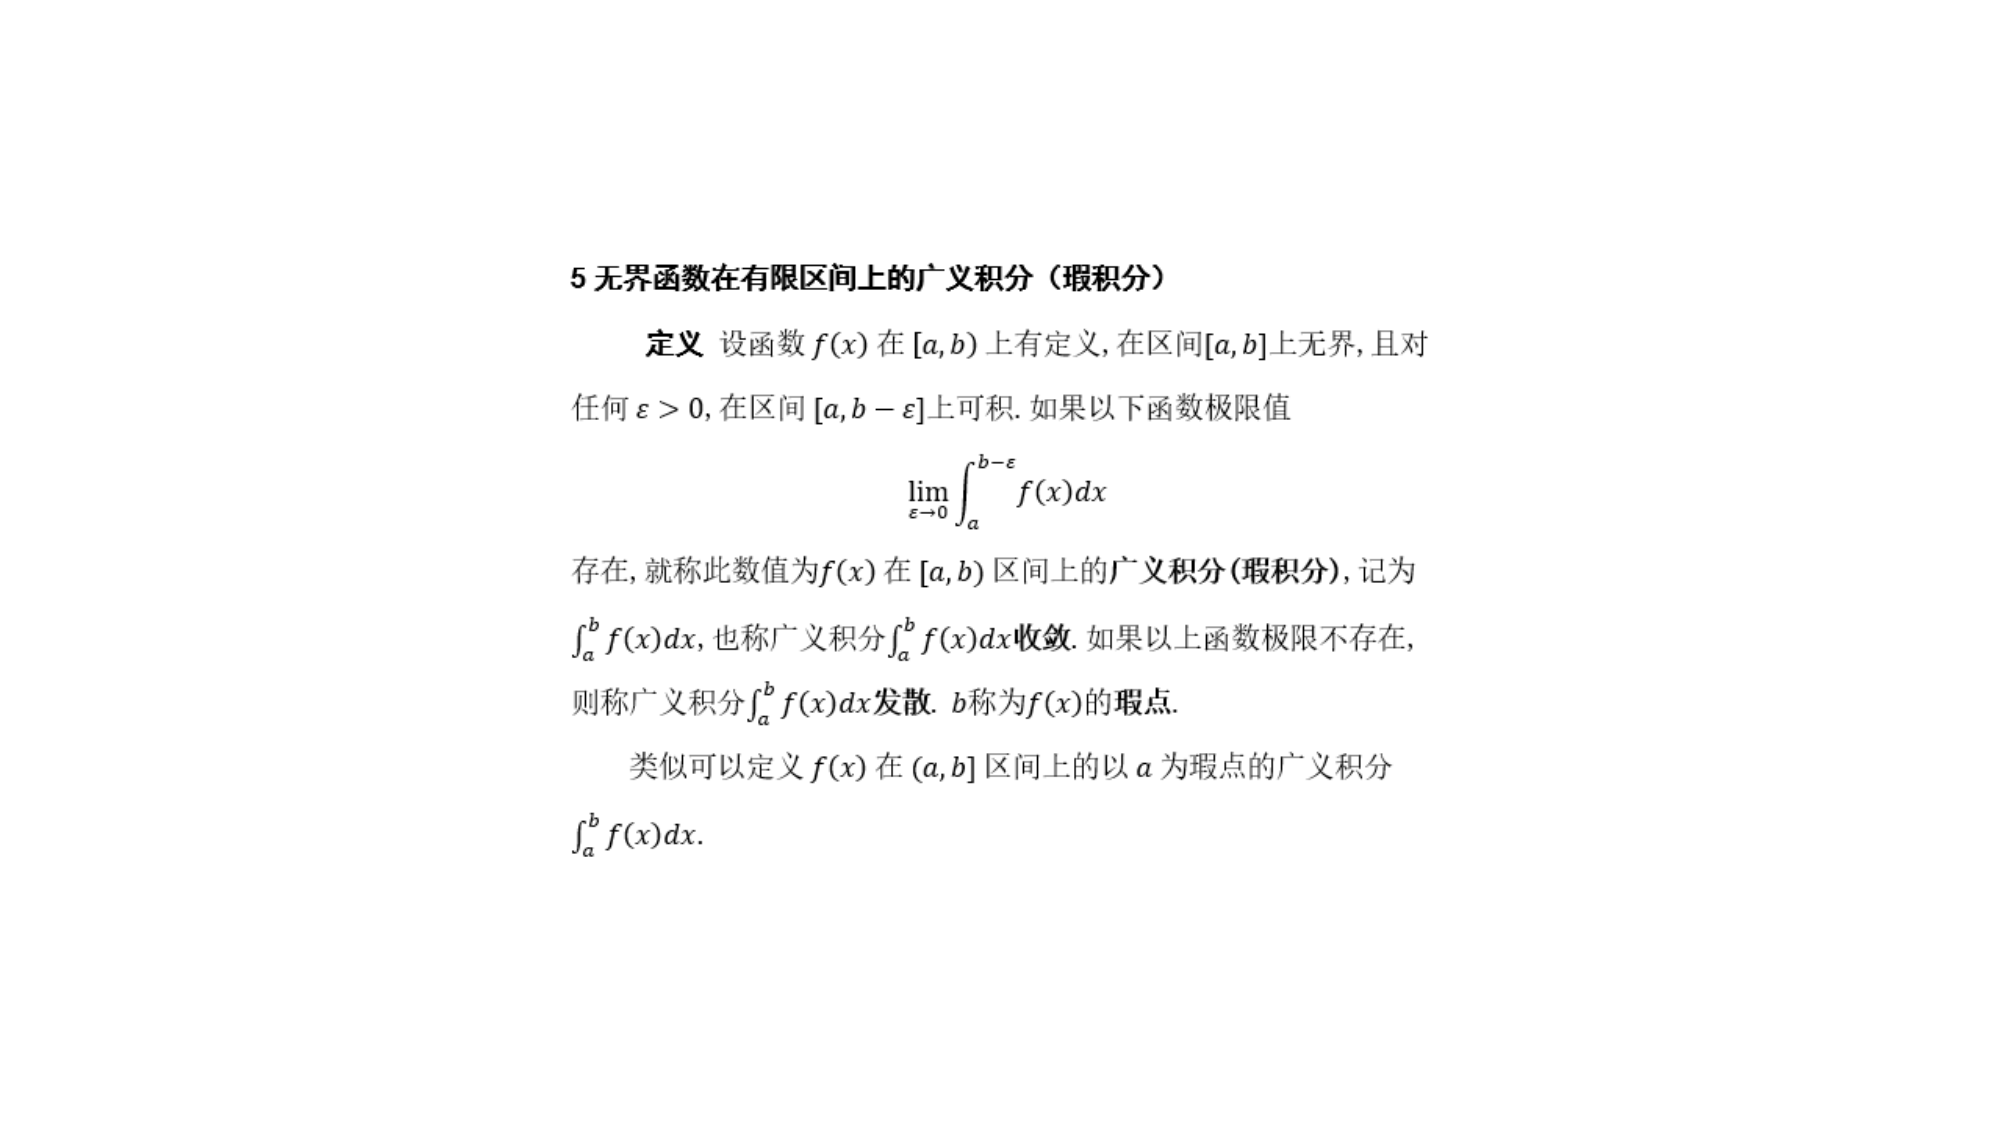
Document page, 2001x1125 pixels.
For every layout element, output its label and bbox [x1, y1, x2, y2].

picture [549, 232, 1450, 893]
